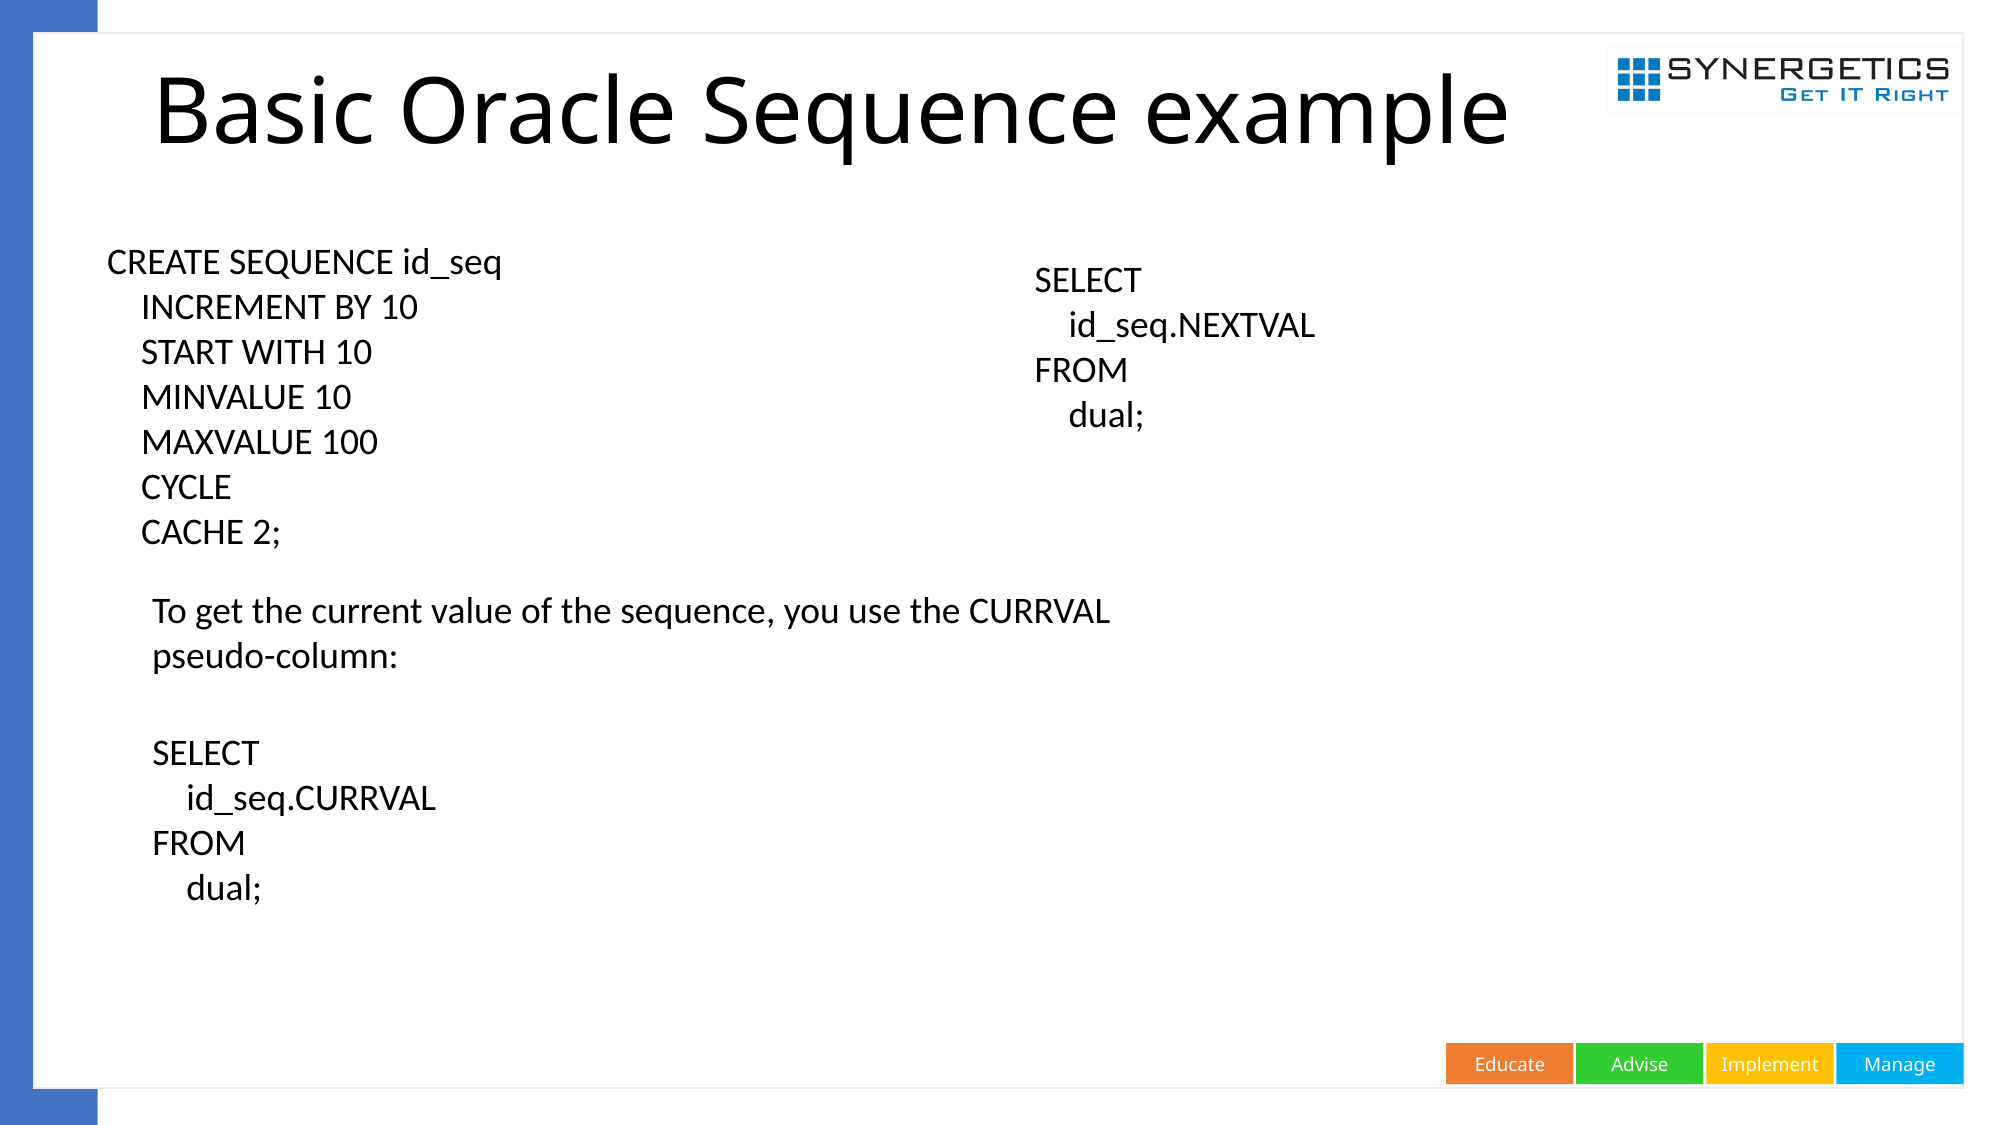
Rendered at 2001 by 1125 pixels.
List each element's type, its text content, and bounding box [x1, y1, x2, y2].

text_box CREATE SEQUENCE id_seq INCREMENT BY 10 START WITH 10 MINVALUE 10 MAXVALUE 100 CYCLE CACHE 2; [92, 229, 628, 559]
title Basic Oracle Sequence example [137, 59, 1863, 278]
picture [1606, 45, 1960, 114]
text_box To get the current value of the sequence, you use the CURRVAL pseudo-column: [137, 578, 1148, 684]
text_box SELECT id_seq.CURRVAL FROM dual; [137, 720, 523, 916]
text_box SELECT id_seq.NEXTVAL FROM dual; [1019, 247, 2000, 443]
